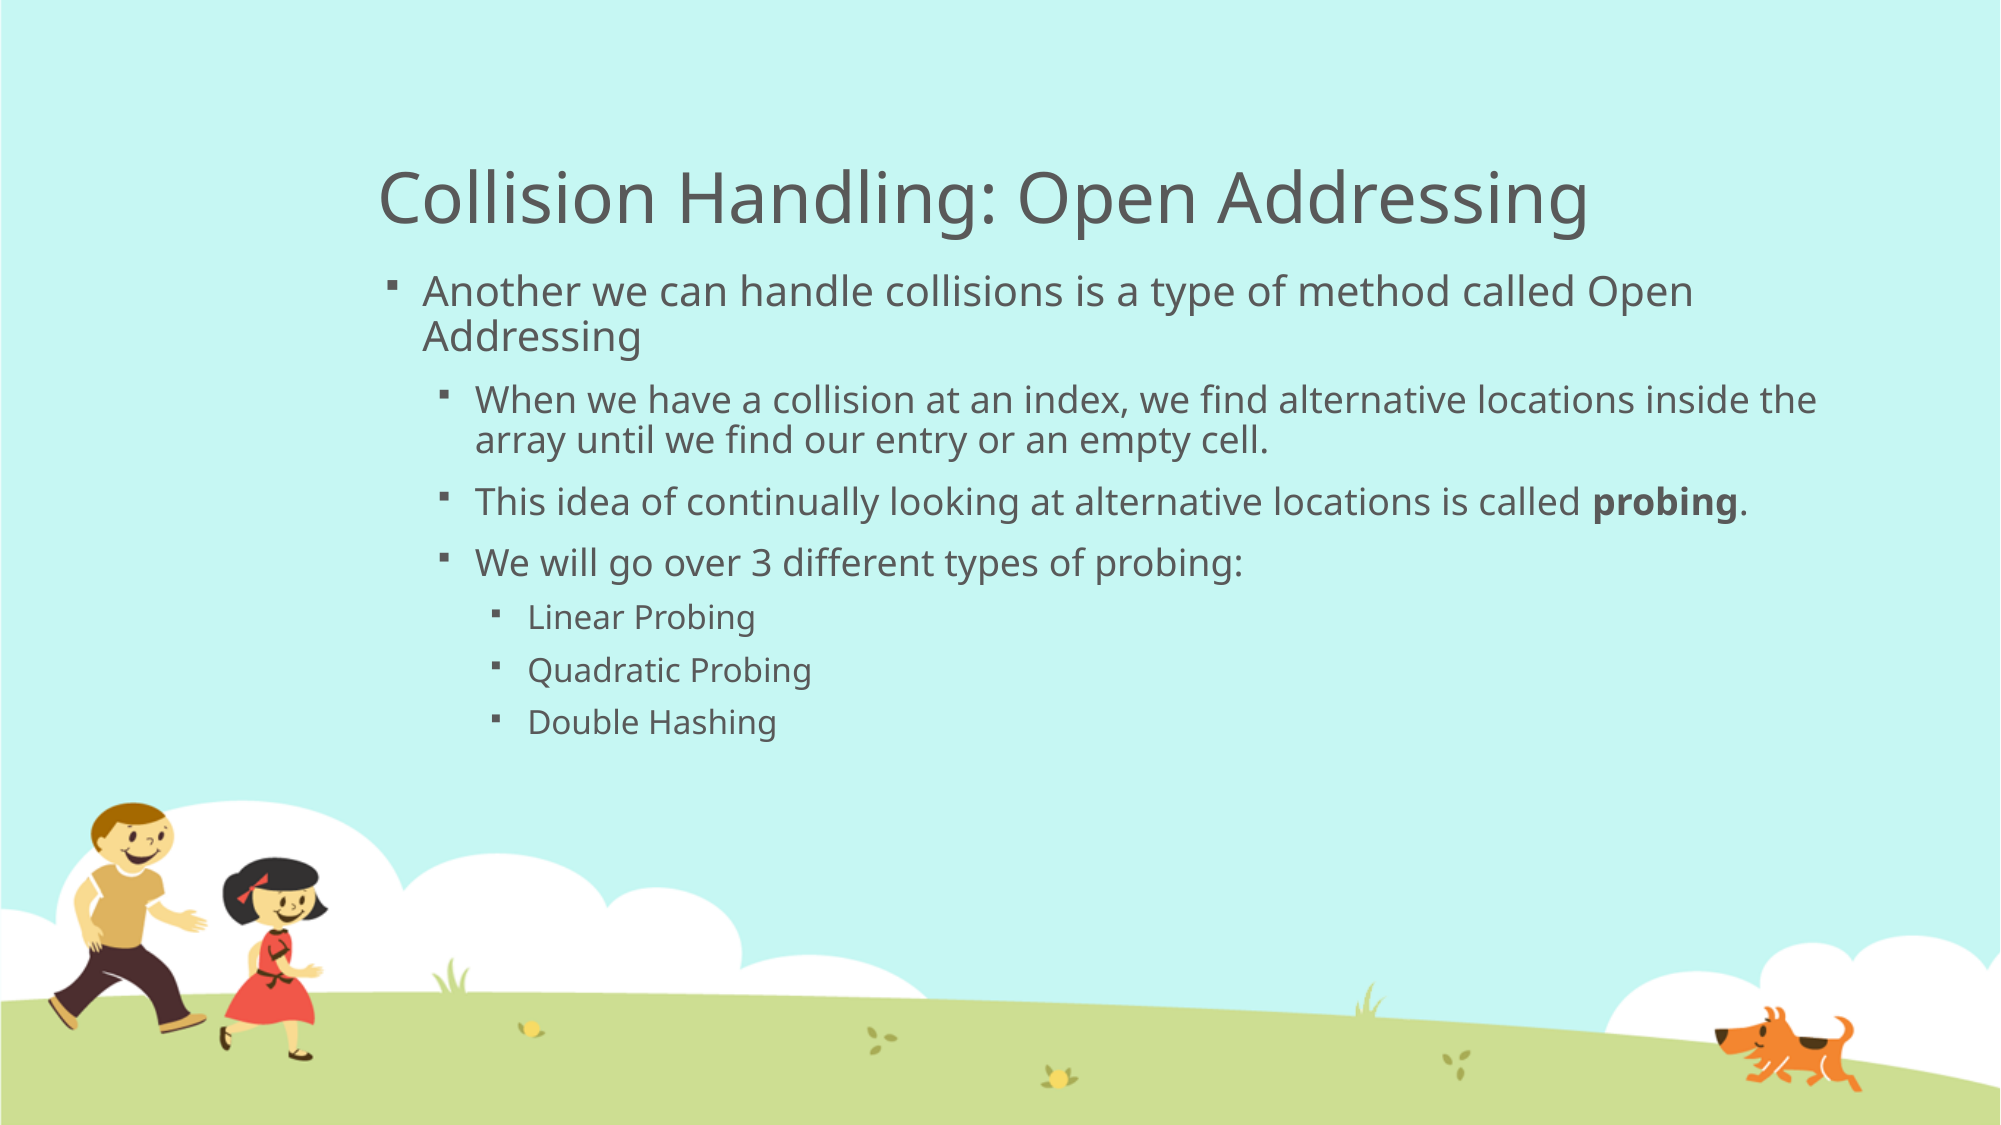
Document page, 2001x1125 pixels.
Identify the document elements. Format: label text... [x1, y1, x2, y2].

picture [0, 0, 2001, 1125]
list Another we can handle collisions is a type of method called Open Addressing When we have a collision at an index, we find alternative locations inside the array until we find our entry or an empty cell. This idea of continually looking at alternative locations is called probing. We will go over 3 different types of probing: Linear Probing Quadratic Probing Double Hashing [362, 262, 1900, 938]
title Collision Handling: Open Addressing [362, 50, 1900, 247]
